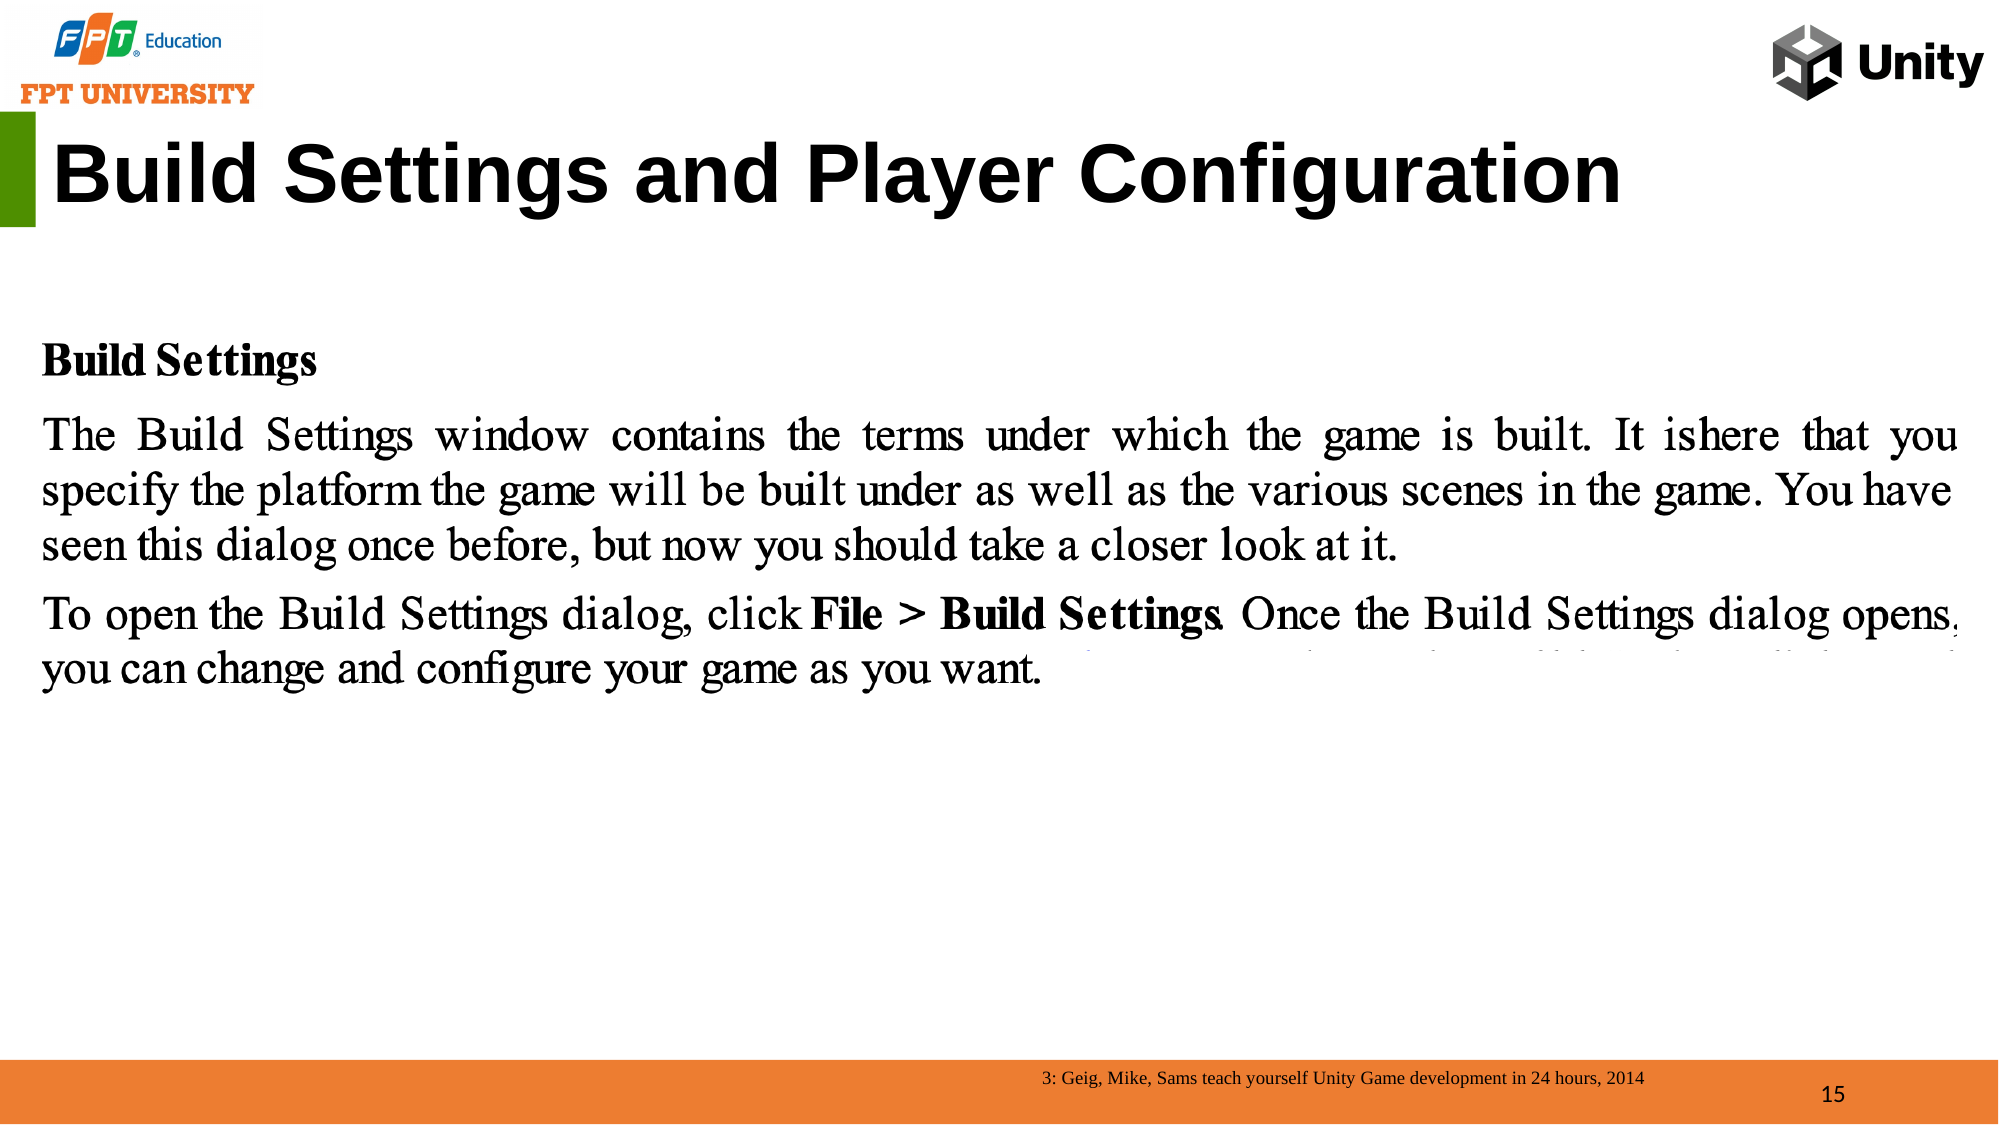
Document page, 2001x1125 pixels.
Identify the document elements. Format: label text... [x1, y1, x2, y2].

text_box Build Settings and Player Configuration [37, 111, 1976, 228]
picture [1765, 0, 1993, 126]
picture [4, 4, 263, 109]
picture [37, 328, 1969, 761]
slide_number 15 [1412, 1063, 1861, 1122]
text_box 3: Geig, Mike, Sams teach yourself Unity Game development in 24 hours, 2014 [1042, 1065, 1412, 1119]
